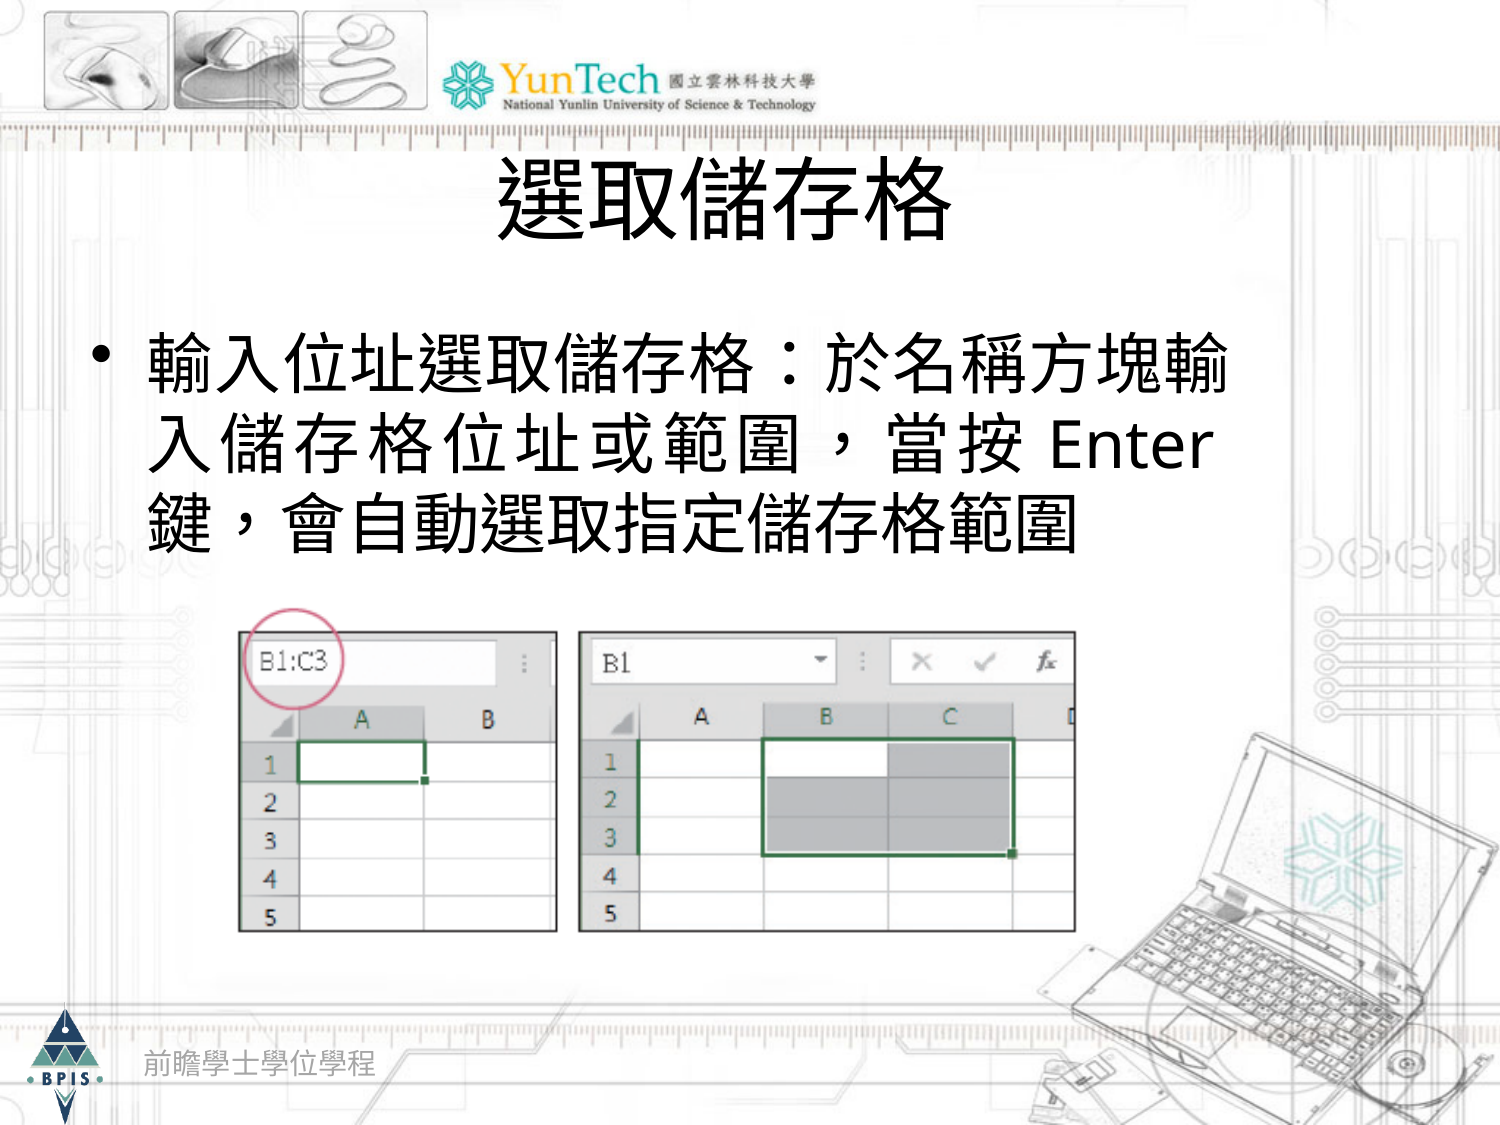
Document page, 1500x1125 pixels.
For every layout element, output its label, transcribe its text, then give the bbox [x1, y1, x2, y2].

list 輸入位址選取儲存格：於名稱方塊輸入儲存格位址或範圍，當按Enter鍵，會自動選取指定儲存格範圍 [75, 314, 1247, 941]
title 選取儲存格 [49, 103, 1400, 291]
picture [0, 0, 1500, 1125]
